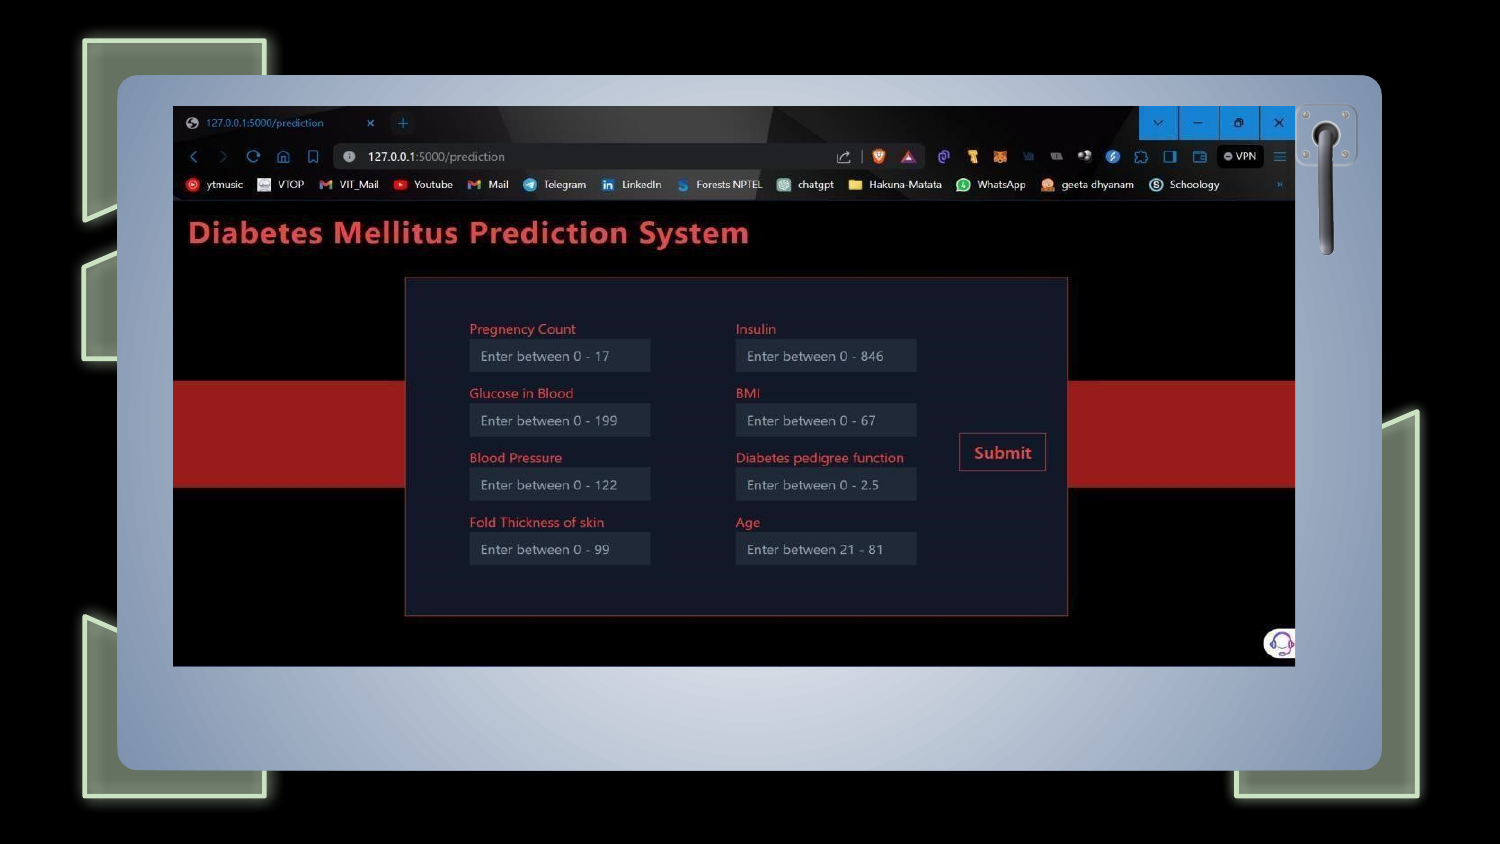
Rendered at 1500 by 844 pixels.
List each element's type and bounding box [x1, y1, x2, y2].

picture [170, 104, 1358, 667]
